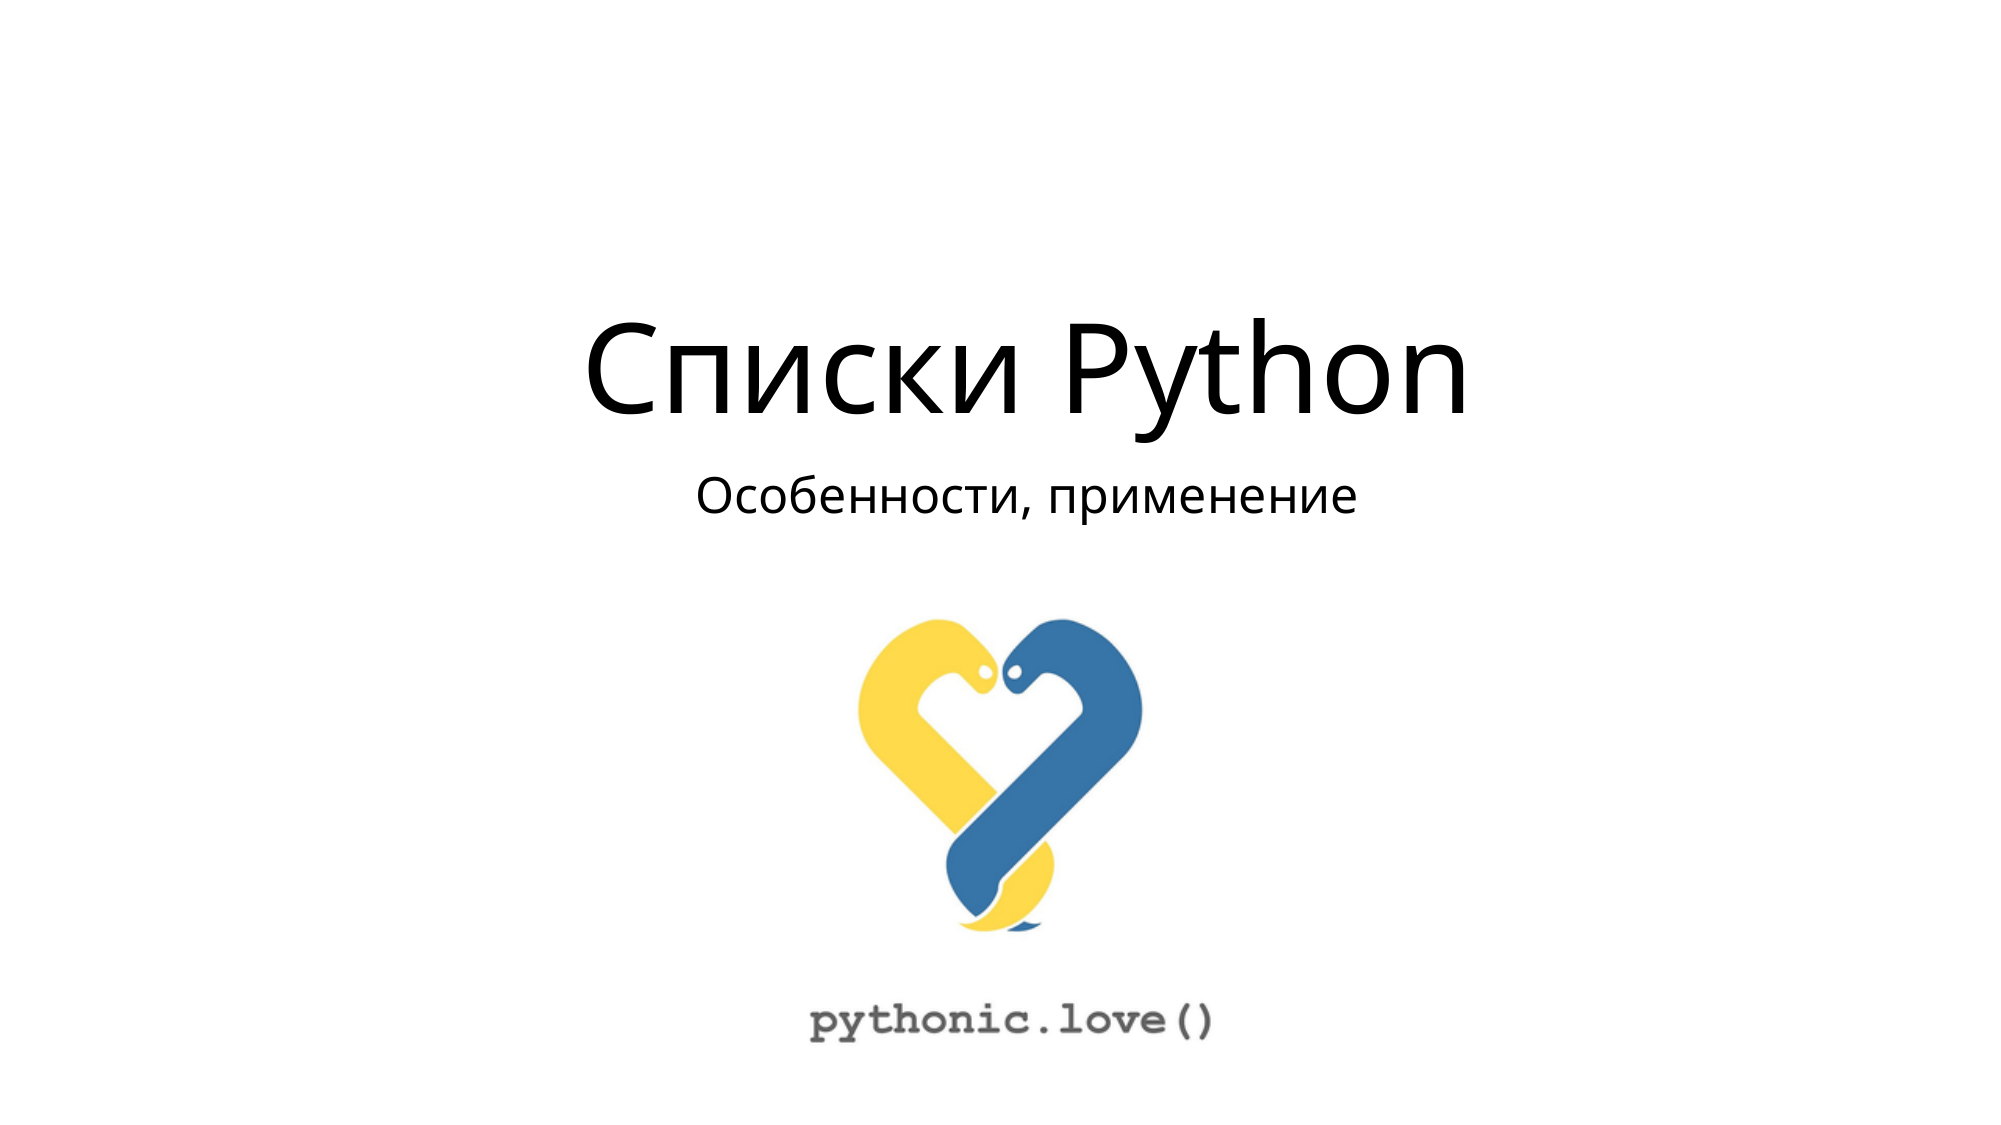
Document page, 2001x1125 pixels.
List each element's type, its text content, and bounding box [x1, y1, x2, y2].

subtitle Особенности, применение [277, 463, 1778, 735]
title Списки Python [277, 56, 1778, 449]
picture [766, 611, 1236, 1050]
